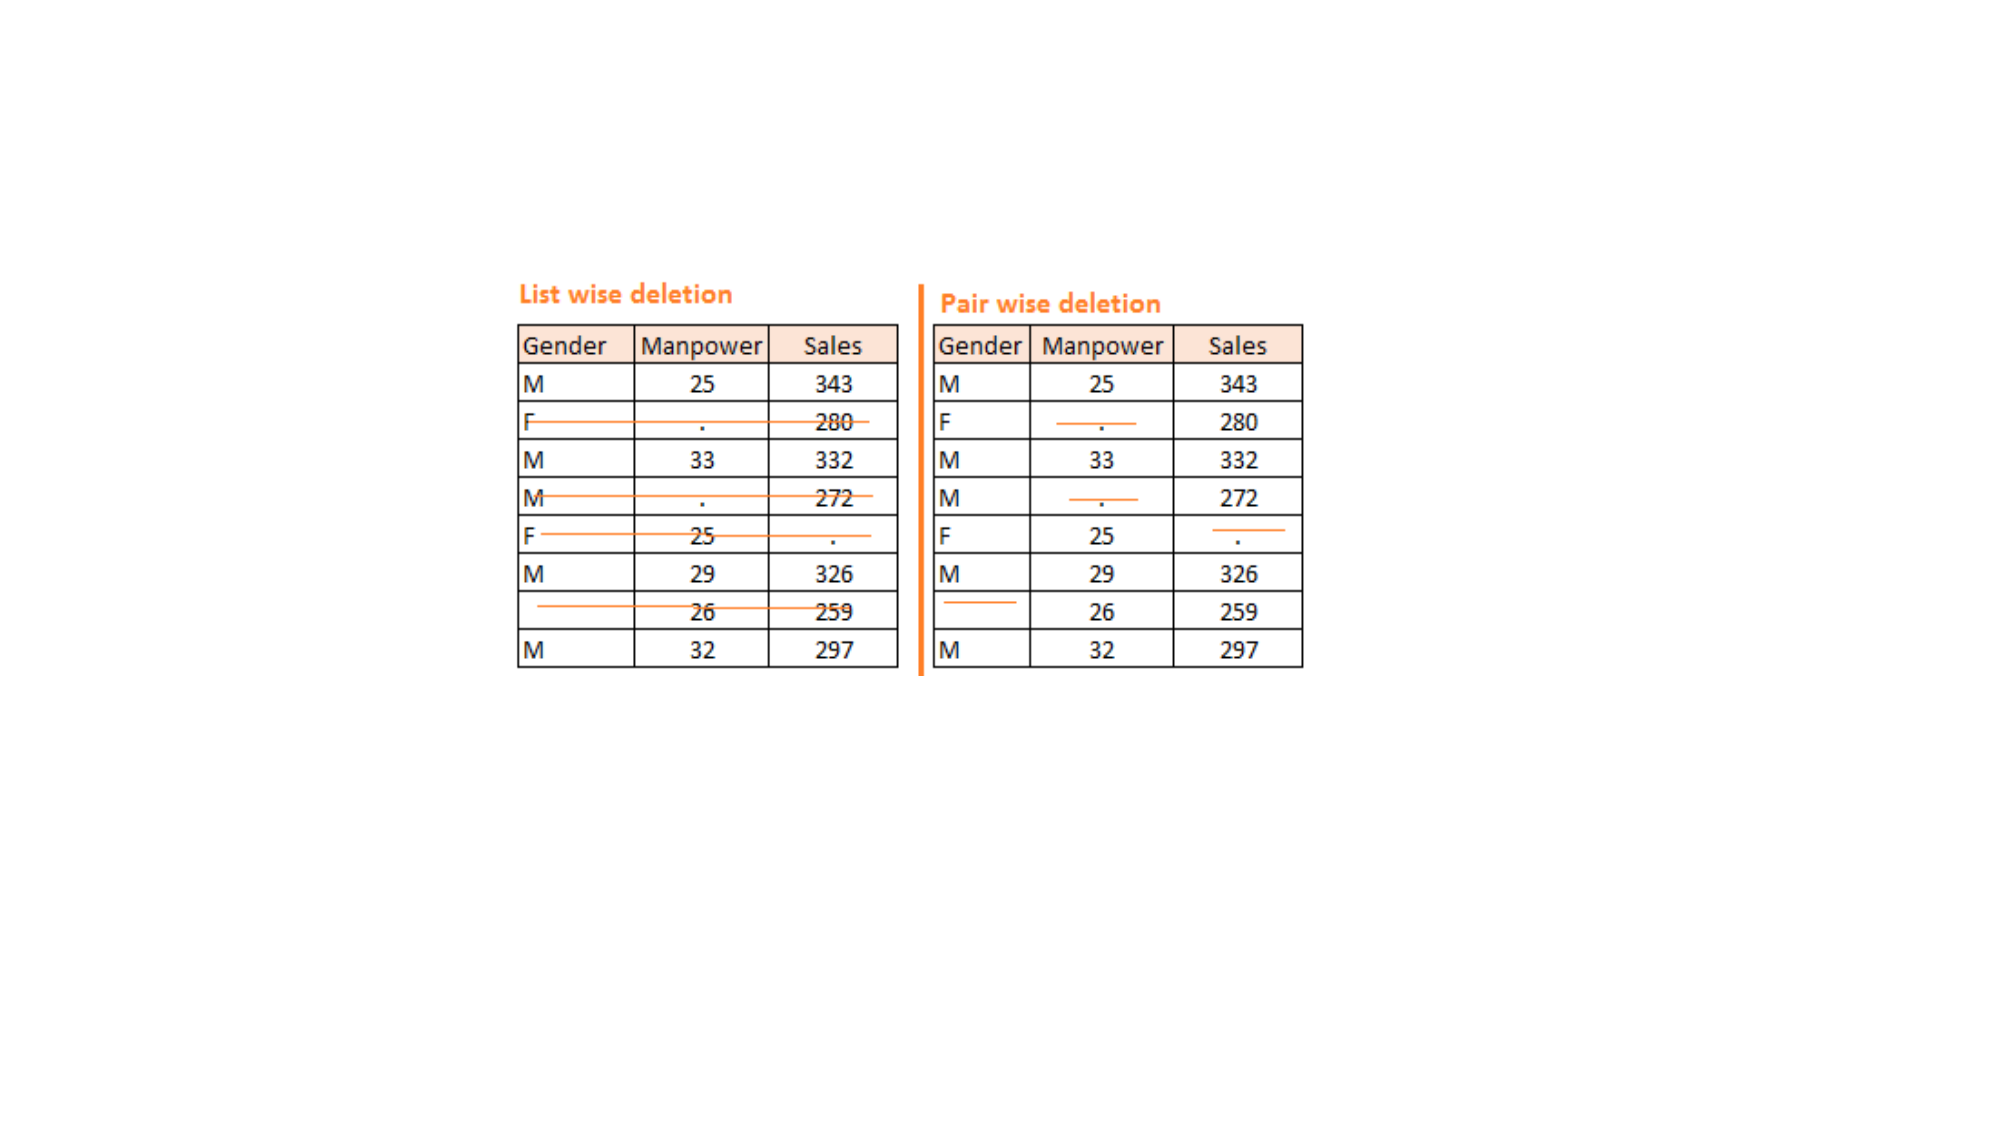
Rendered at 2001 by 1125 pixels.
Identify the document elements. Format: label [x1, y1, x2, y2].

picture [505, 277, 1311, 676]
